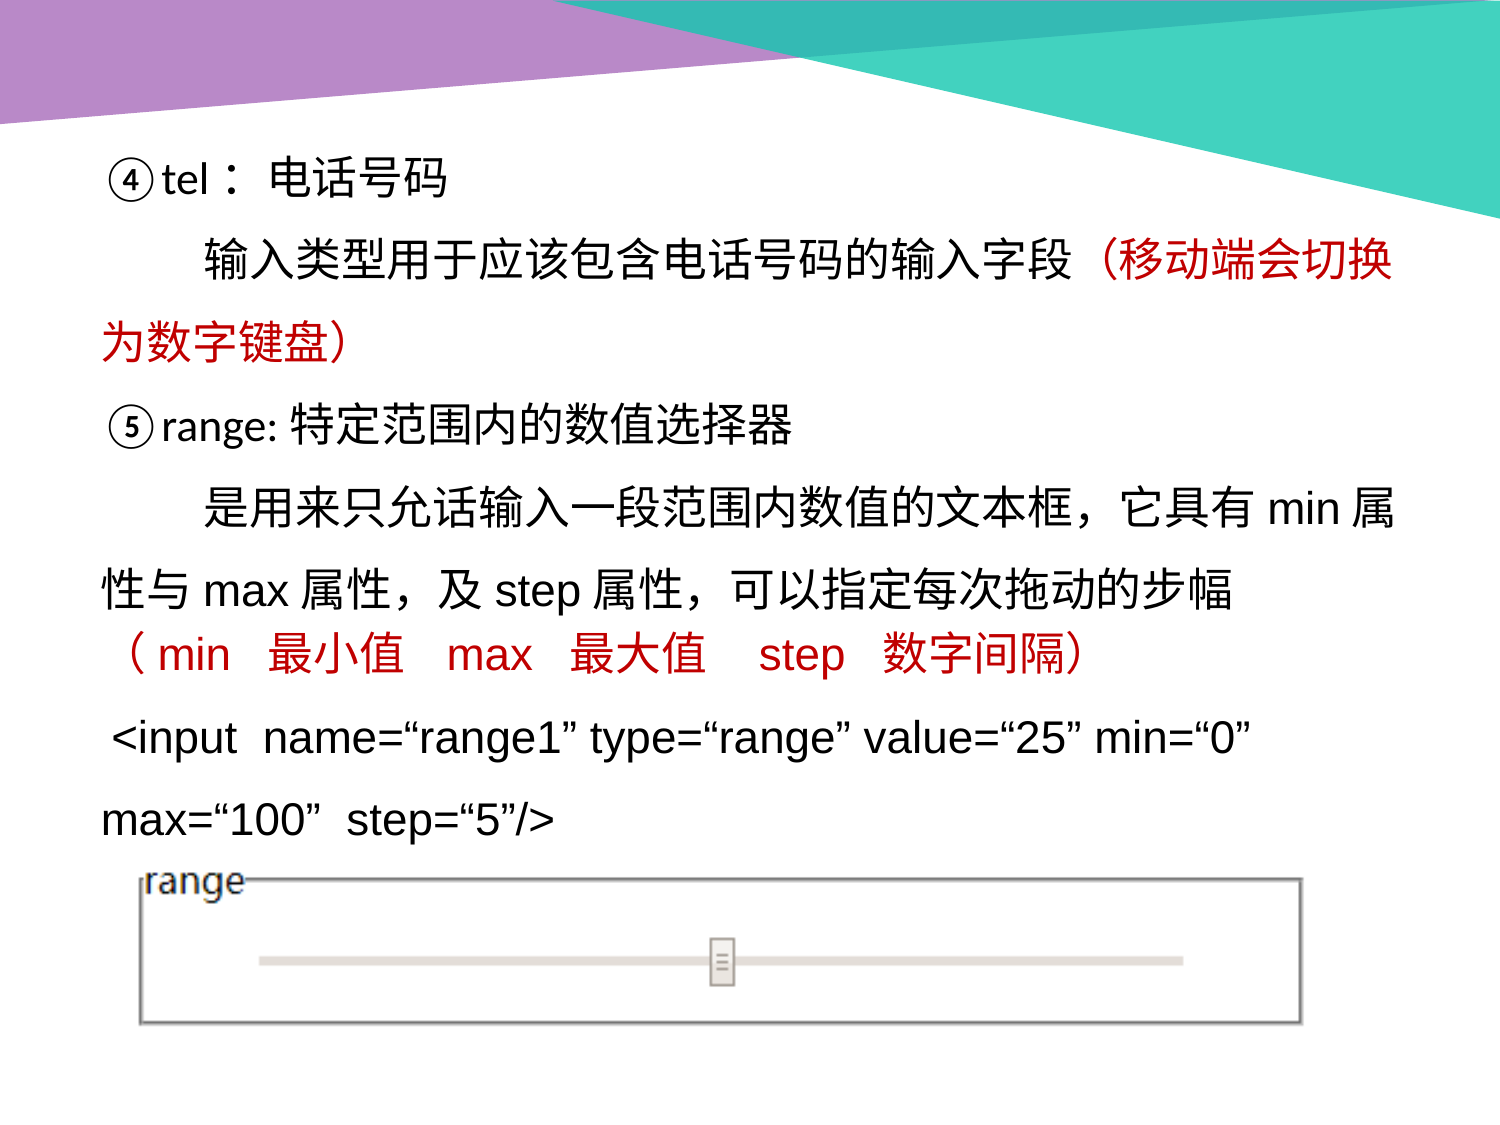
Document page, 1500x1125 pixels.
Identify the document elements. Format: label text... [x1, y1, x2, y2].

picture [135, 869, 1311, 1031]
text_box ④tel：电话号码 输入类型用于应该包含电话号码的输入字段（移动端会切换为数字键盘） ⑤range:特定范围内的数值选择器 是用来只允话输入一段范围内数值的文本框，它具有min属性与max属性，及step属性，可以指定每次拖动的步幅 （min 最小值 max 最大值 step 数字间隔） <input name=“range1” type=“range” value=“25” min=“0” max=“100” step=“5”/> [85, 113, 1445, 951]
